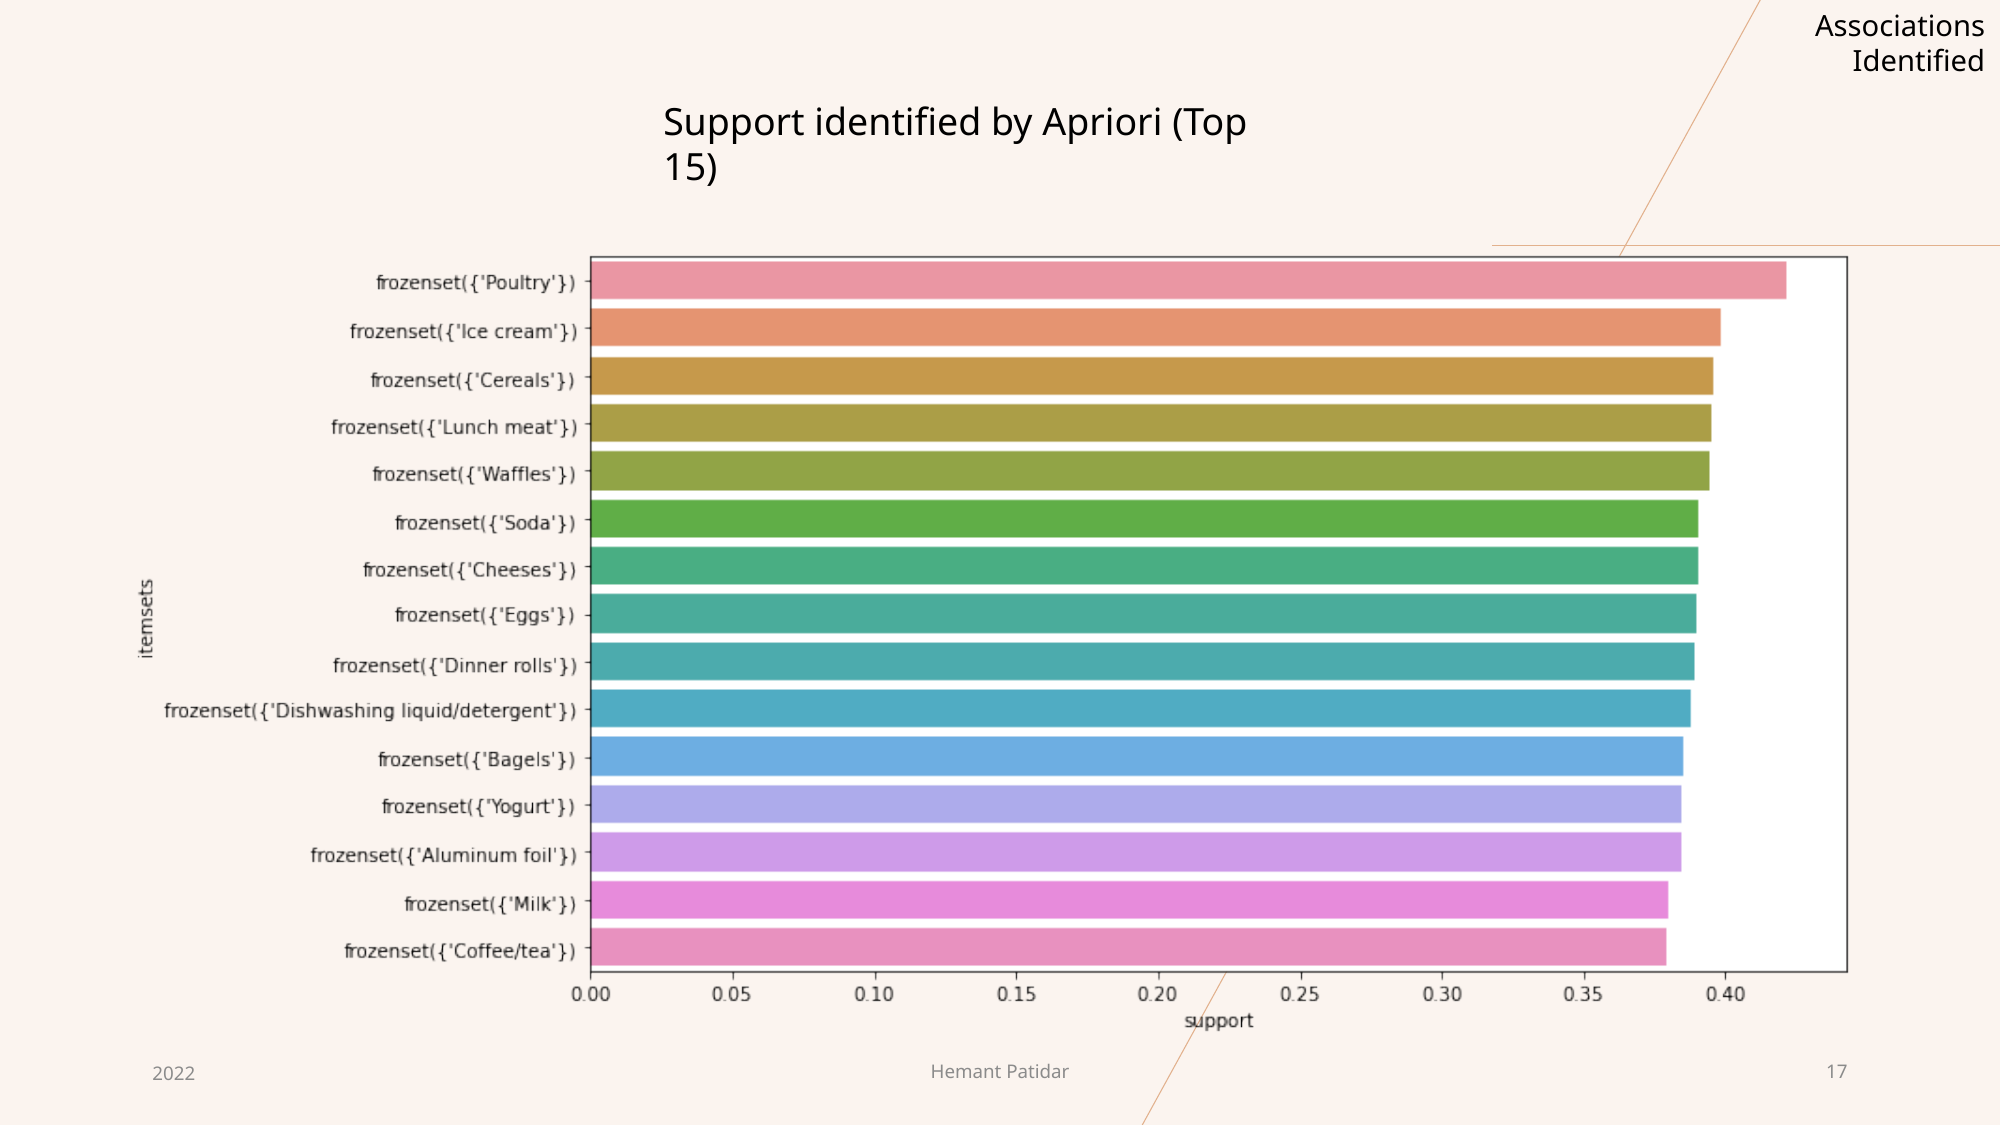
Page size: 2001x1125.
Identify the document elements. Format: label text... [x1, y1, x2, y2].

text_box Associations Identified [1672, 0, 2000, 85]
footer Hemant Patidar [857, 1043, 1143, 1103]
slide_number 2022 [137, 1043, 588, 1103]
picture [124, 245, 1860, 1043]
text_box Support identified by Apriori (Top 15) [648, 90, 1295, 196]
slide_number 17 [1412, 1042, 1863, 1103]
